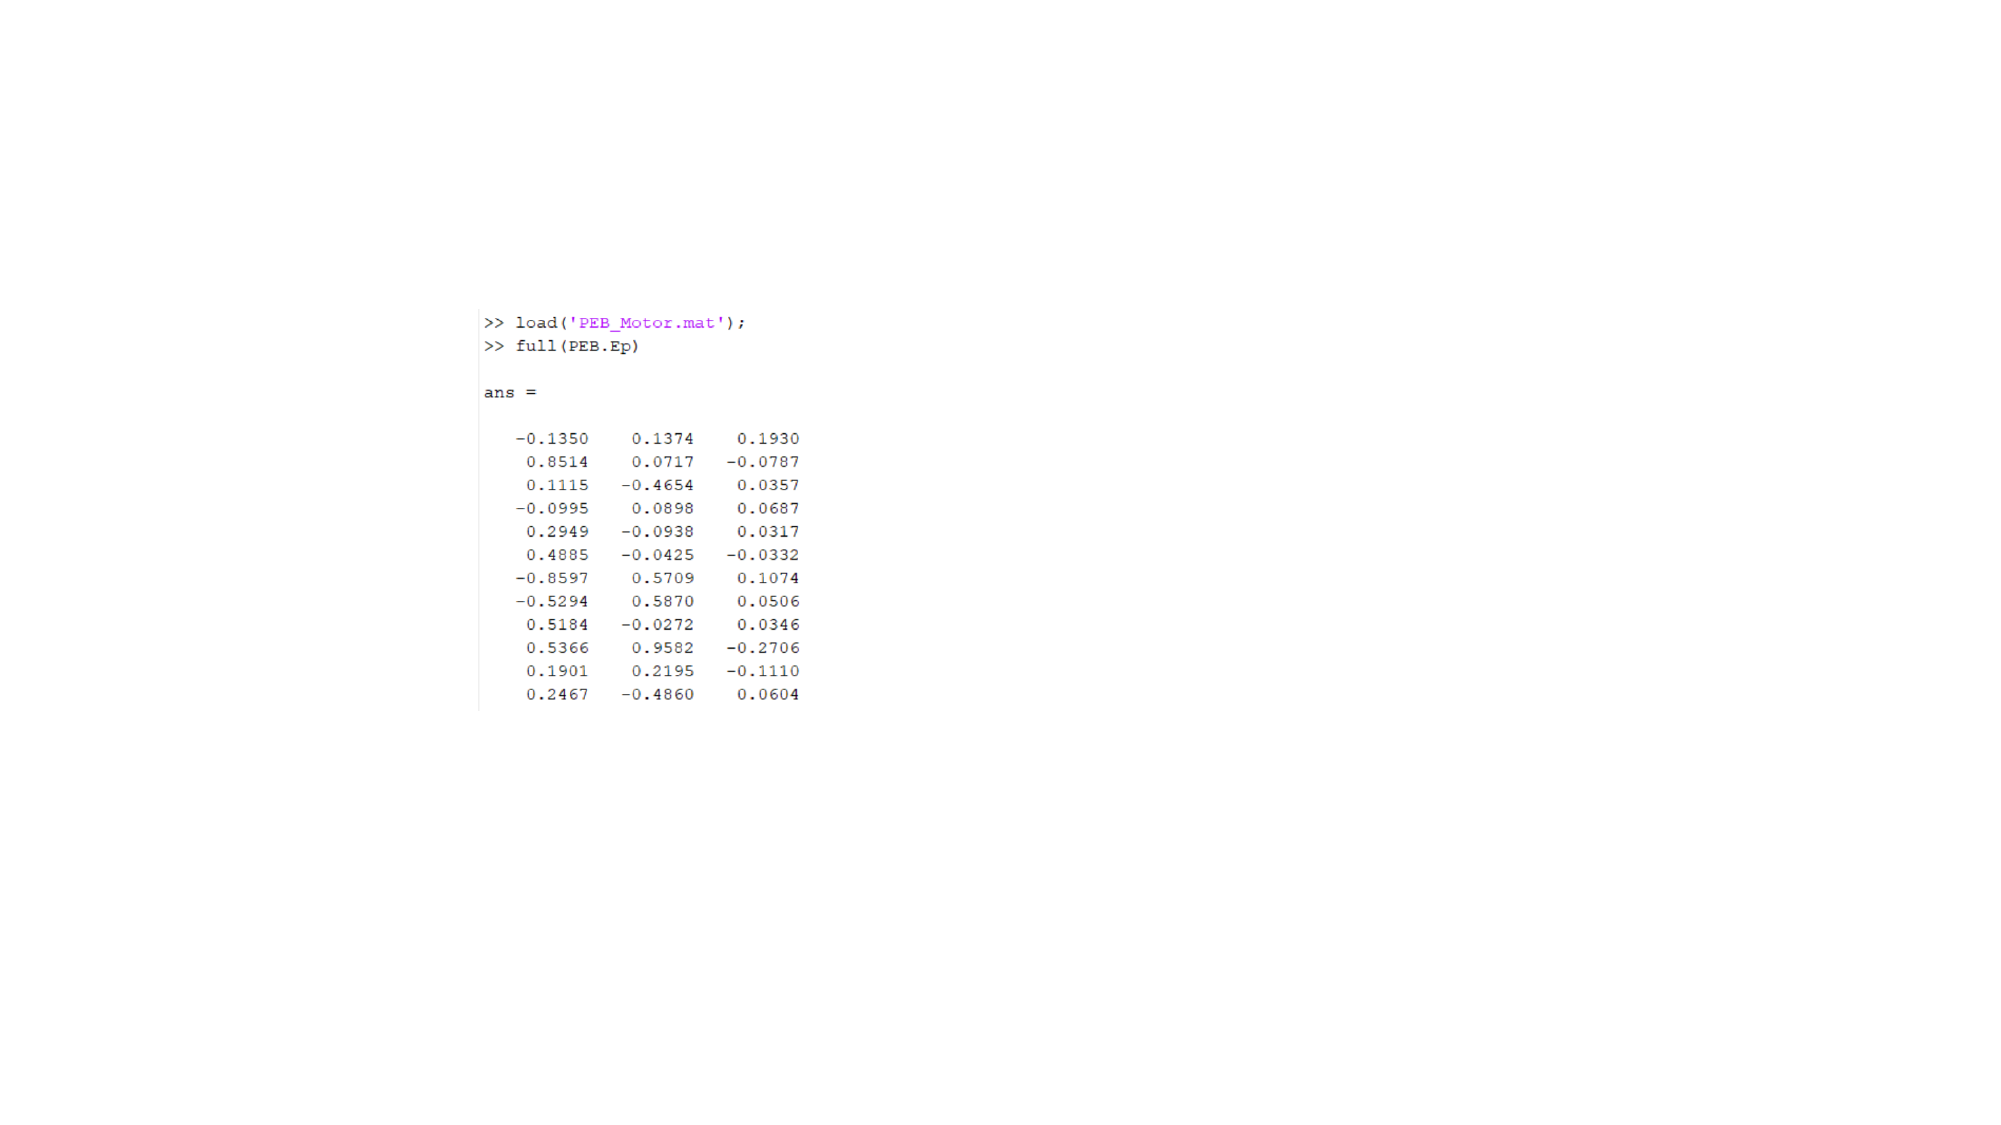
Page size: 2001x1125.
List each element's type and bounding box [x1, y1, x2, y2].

picture [478, 309, 816, 711]
